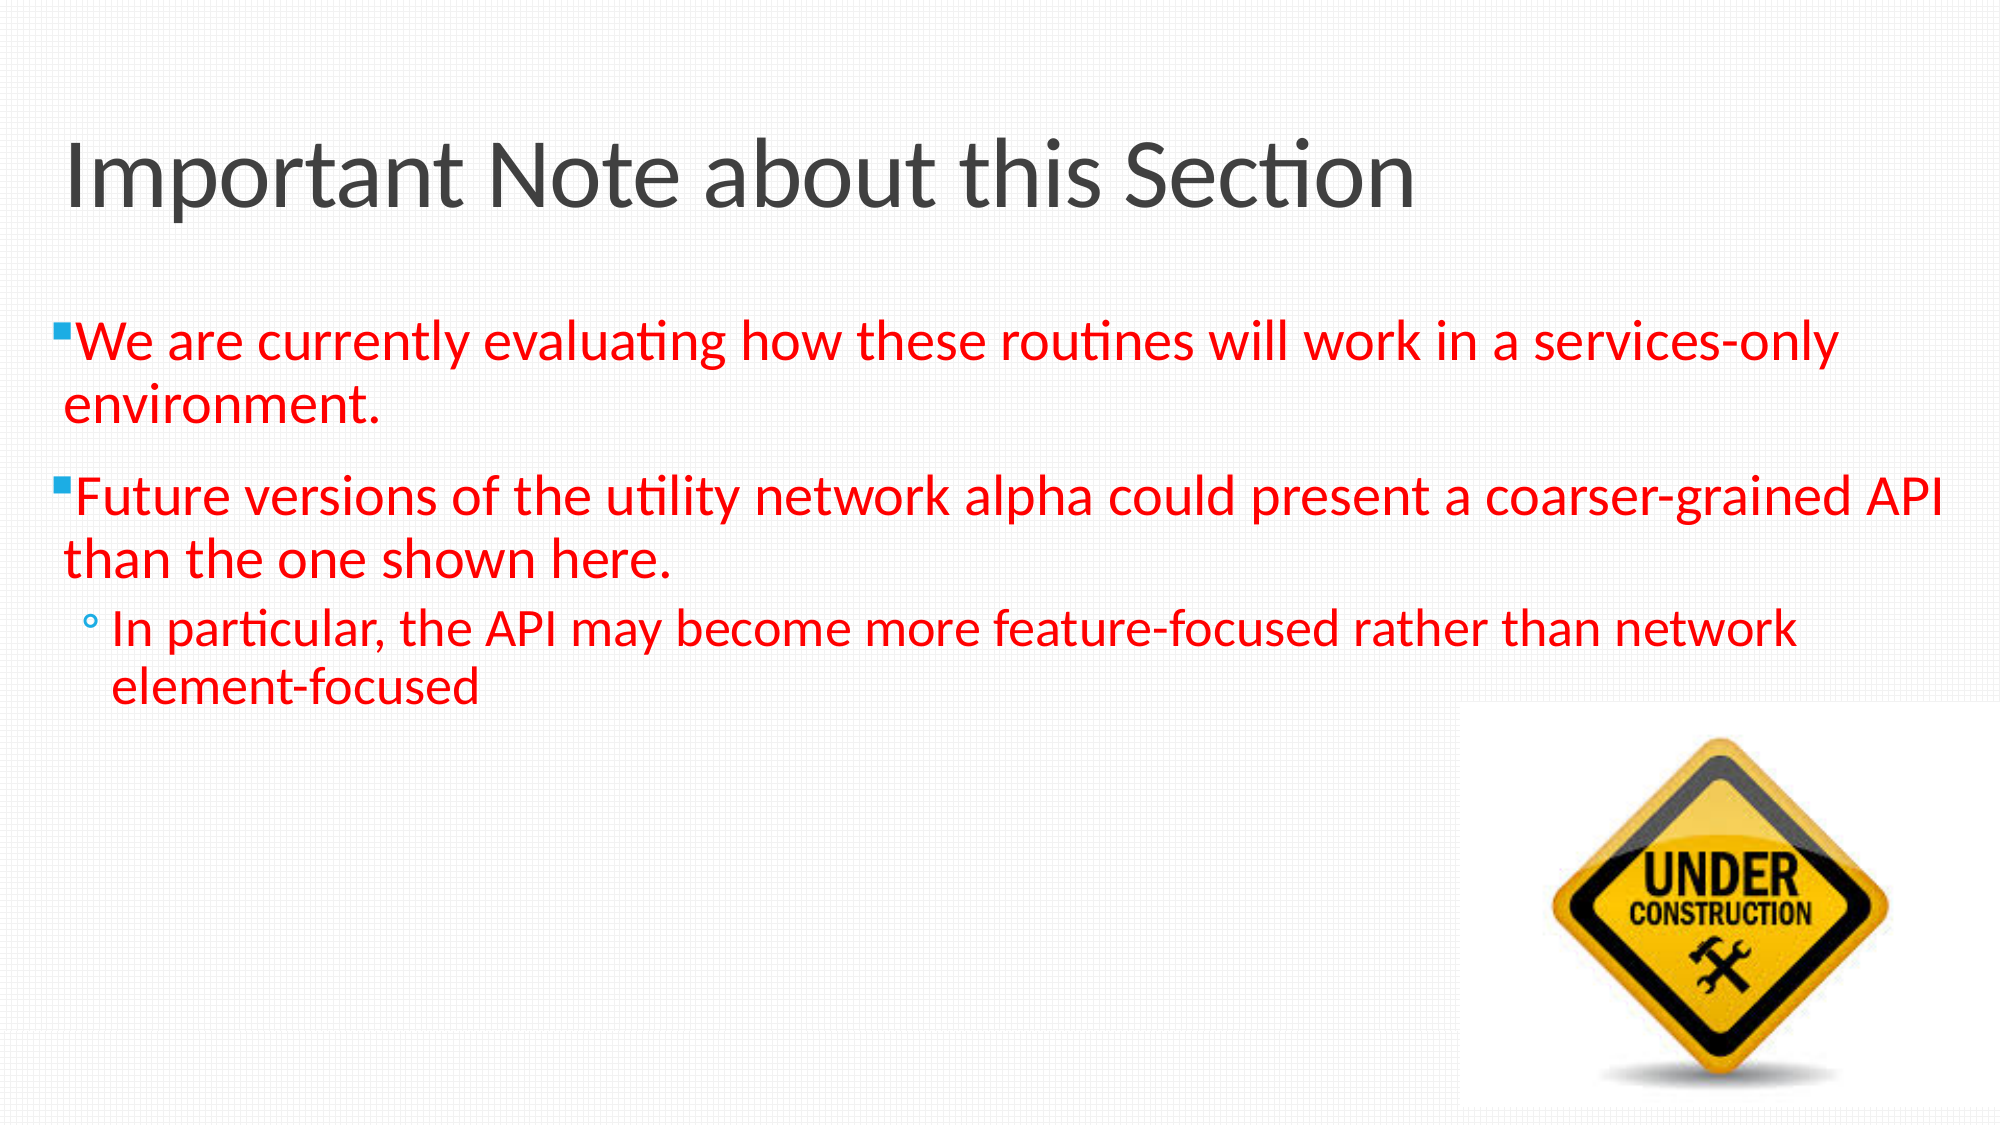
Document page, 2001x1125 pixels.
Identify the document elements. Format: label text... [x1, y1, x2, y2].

picture [1459, 702, 2000, 1108]
title Important Note about this Section [48, 47, 1952, 236]
slide_number 46 [1624, 1116, 1840, 1120]
list We are currently evaluating how these routines will work in a services-only environment. Future versions of the utility network alpha could present a coarser-grained API than the one shown here. In particular, the API may become more feature-focused rather than network element-focused [48, 302, 1950, 1051]
